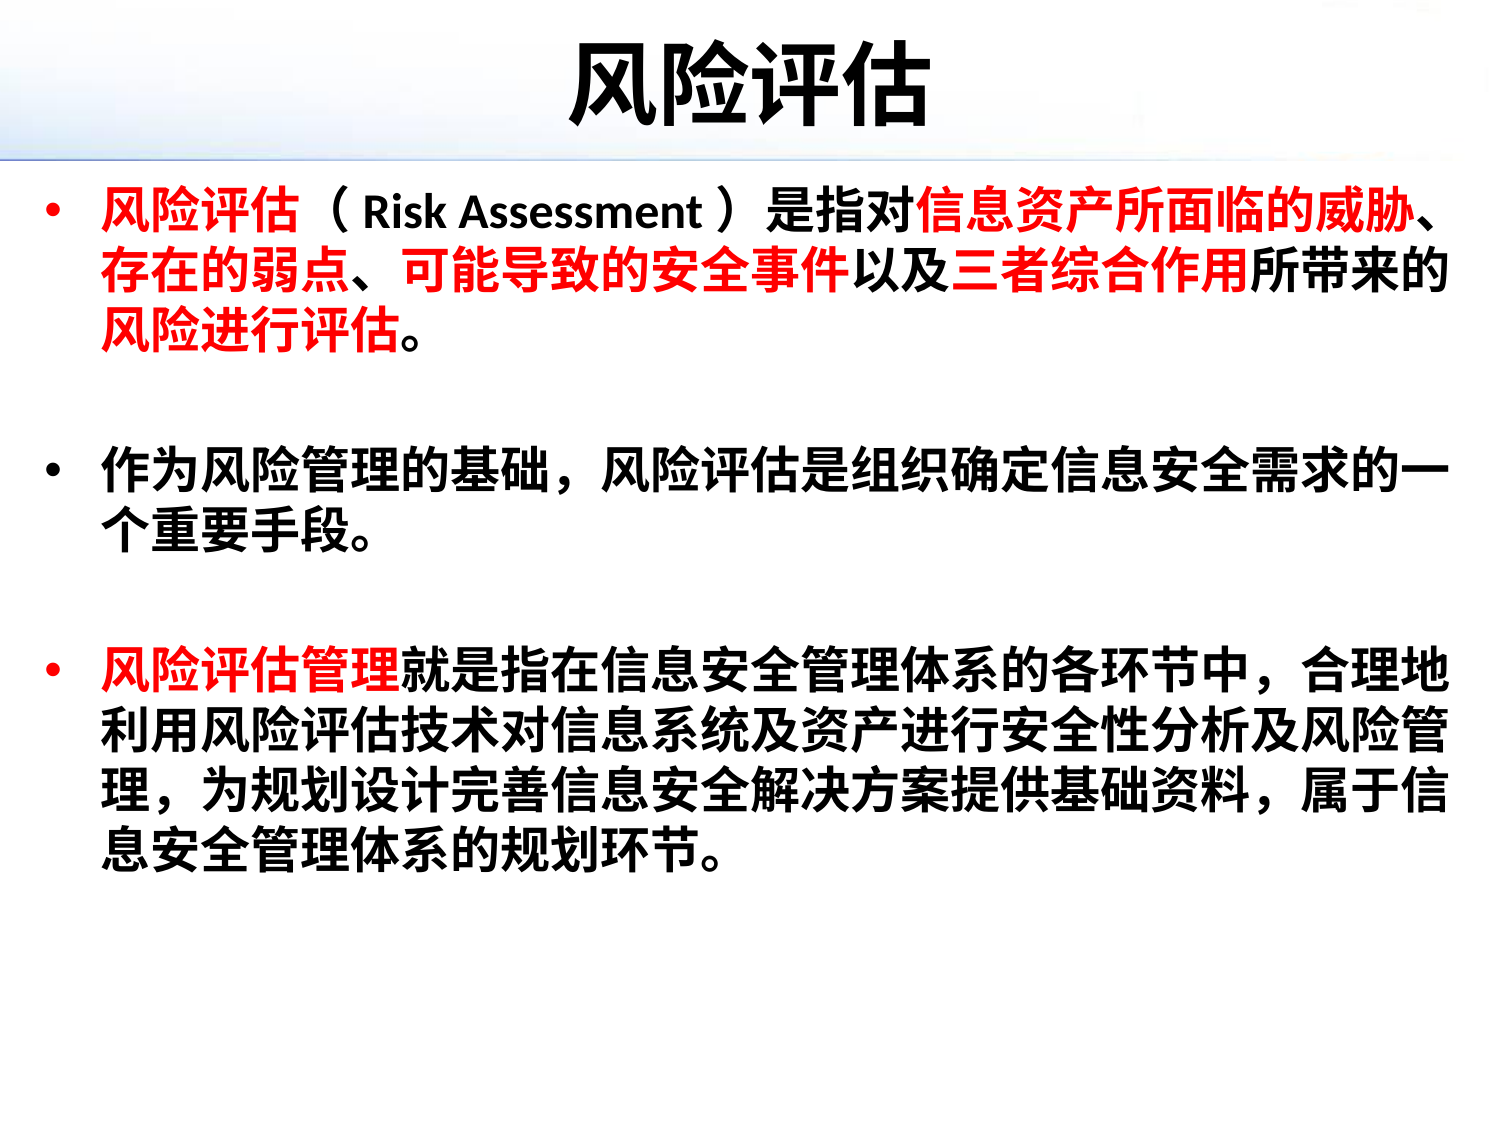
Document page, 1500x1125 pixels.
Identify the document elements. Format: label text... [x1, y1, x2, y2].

title 风险评估 [29, 10, 1471, 154]
list 风险评估（Risk Assessment）是指对信息资产所面临的威胁、存在的弱点、可能导致的安全事件以及三者综合作用所带来的风险进行评估。 作为风险管理的基础，风险评估是组织确定信息安全需求的一个重要手段。 风险评估管理就是指在信息安全管理体系的各环节中，合理地利用风险评估技术对信息系统及资产进行安全性分析及风险管理，为规划设计完善信息安全解决方案提供基础资料，属于信息安全管理体系的规划环节。 [29, 171, 1471, 1036]
picture [0, 0, 1500, 161]
